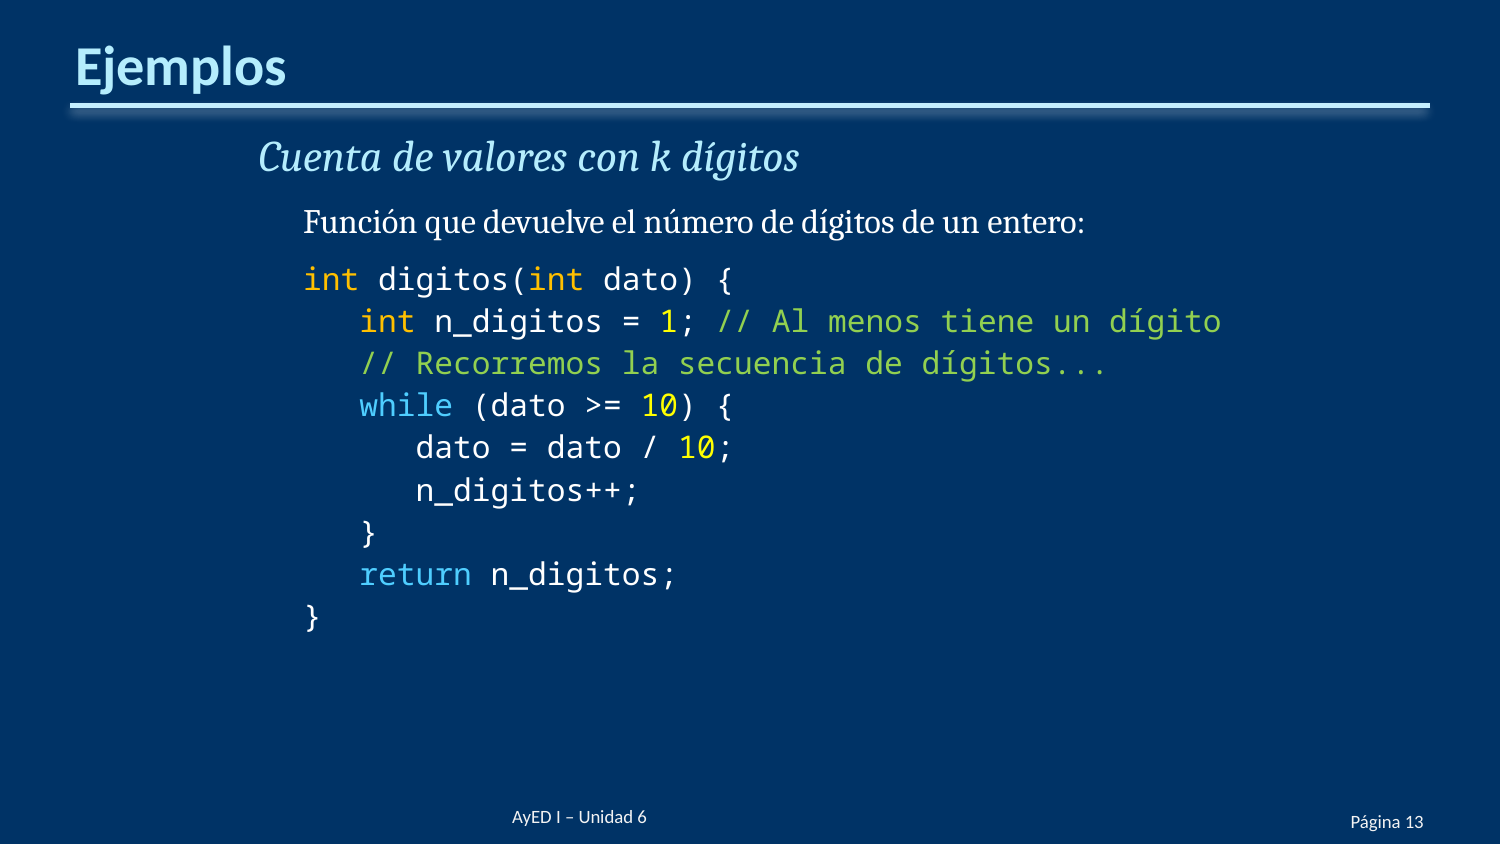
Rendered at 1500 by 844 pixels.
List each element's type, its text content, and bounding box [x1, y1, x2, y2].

list Cuenta de valores con k dígitos Función que devuelve el número de dígitos de un entero: int digitos(int dato) { int n_digitos = 1; // Al menos tiene un dígito // Recorremos la secuencia de dígitos... while (dato >= 10) { dato = dato / 10; n_digitos++; } return n_digitos; } [243, 120, 1273, 750]
slide_number Página 13 [1276, 786, 1424, 832]
footer AyED I – Unidad 6 [512, 782, 1040, 827]
title Ejemplos [75, 35, 1425, 97]
